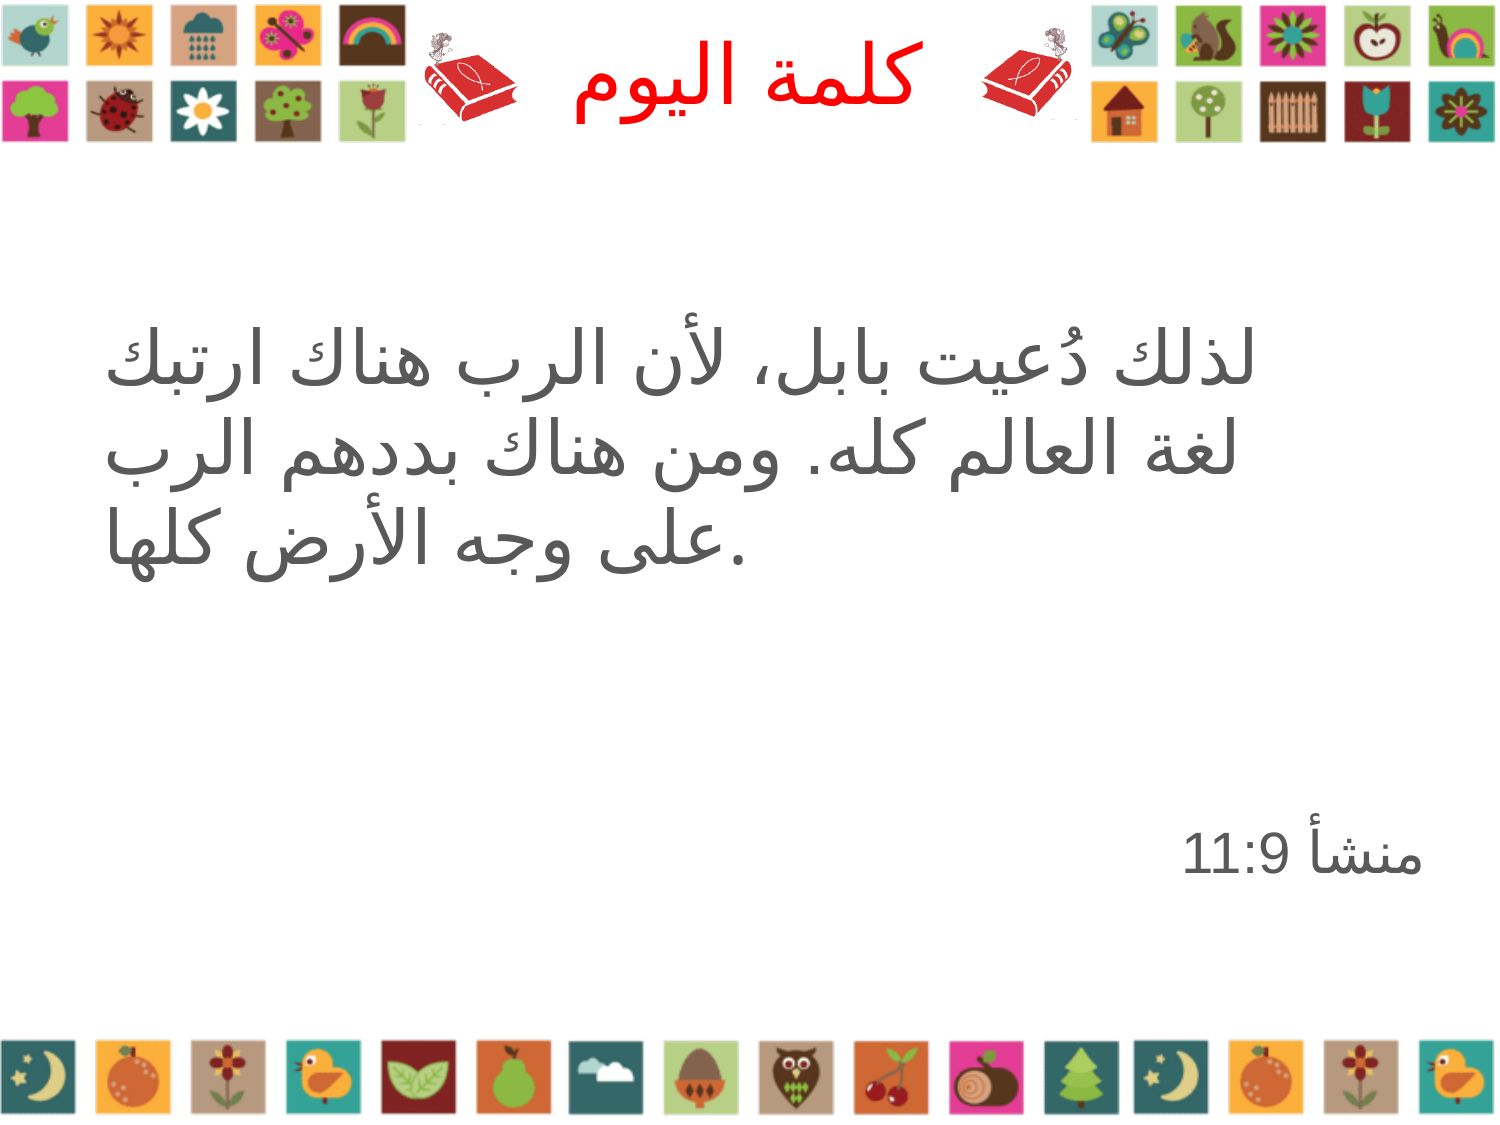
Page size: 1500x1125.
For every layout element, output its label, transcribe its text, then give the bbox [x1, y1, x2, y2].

picture [0, 3, 550, 150]
text_box كلمة اليوم [425, 13, 1077, 129]
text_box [0, 1028, 1500, 1118]
picture [950, 3, 1500, 150]
text_box منشأ 11:9 [808, 807, 1441, 893]
text_box لذلك دُعيت بابل، لأن الرب هناك ارتبك لغة العالم كله. ومن هناك بددهم الرب على وجه الأرض كلها. [88, 302, 1459, 588]
